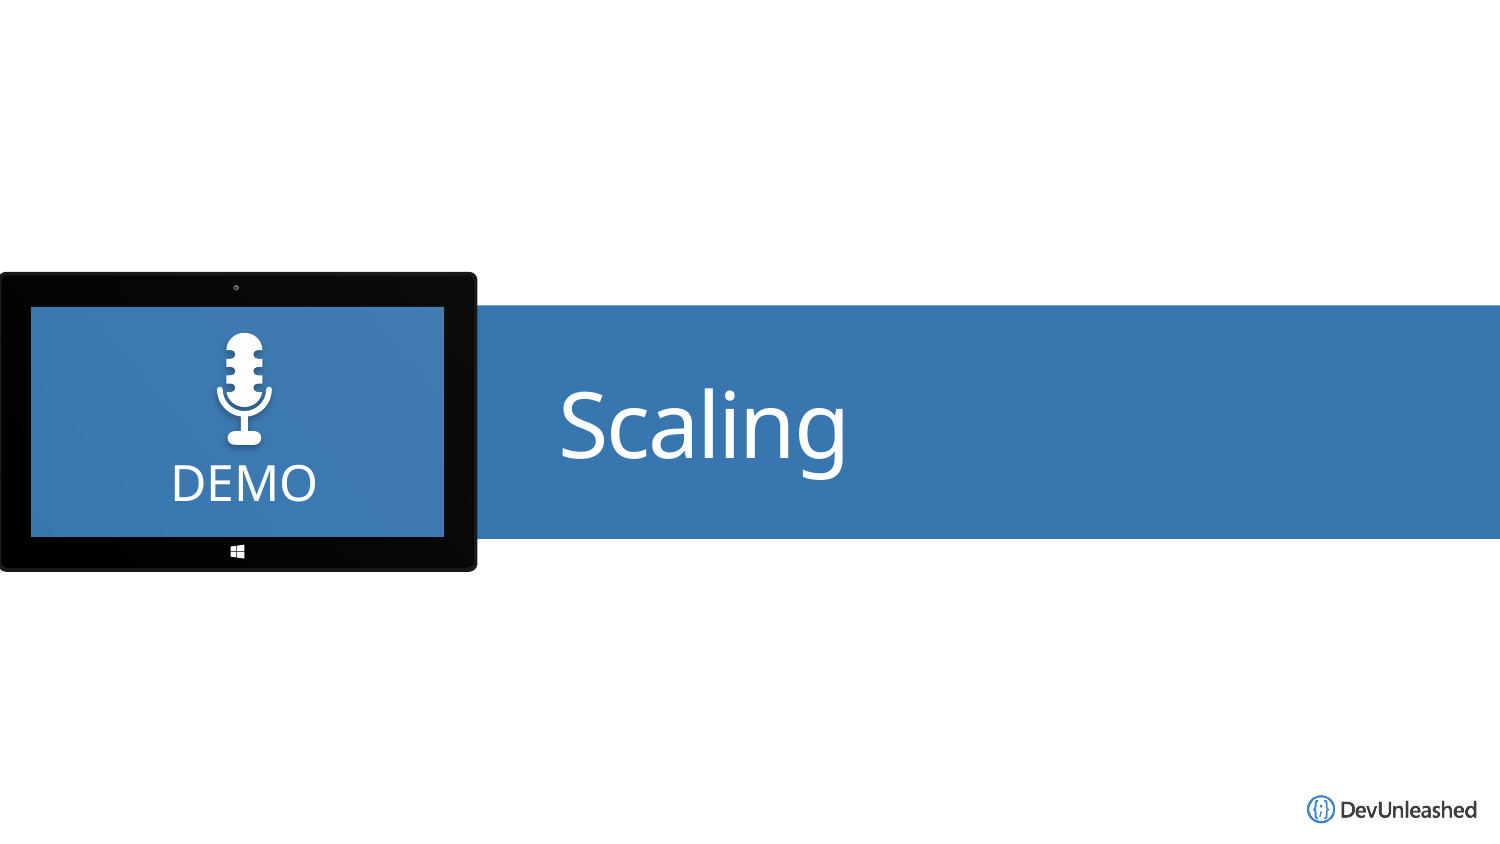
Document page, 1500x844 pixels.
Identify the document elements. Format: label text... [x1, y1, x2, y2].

picture [1300, 790, 1485, 827]
title Scaling [476, 305, 1500, 539]
